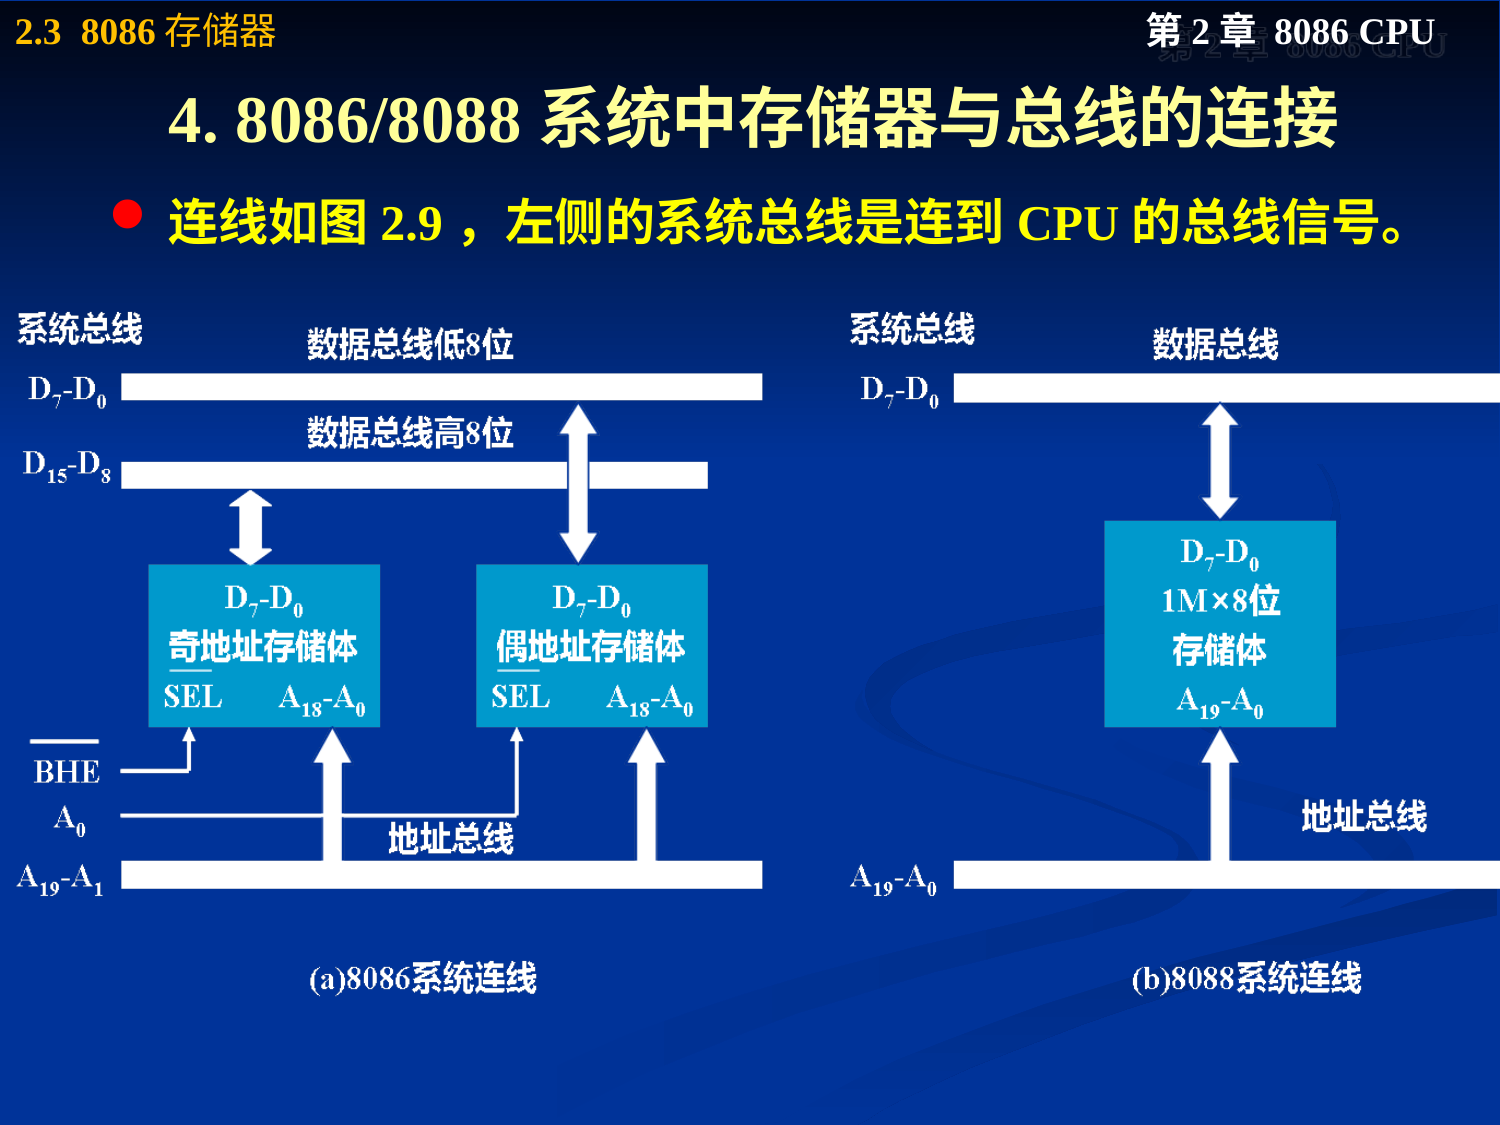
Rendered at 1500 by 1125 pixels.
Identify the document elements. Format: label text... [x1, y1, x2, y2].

list 连线如图2.9，左侧的系统总线是连到CPU的总线信号。 [93, 183, 1468, 261]
title 4. 8086/8088系统中存储器与总线的连接 [78, 60, 1430, 172]
picture [0, 299, 1500, 1007]
